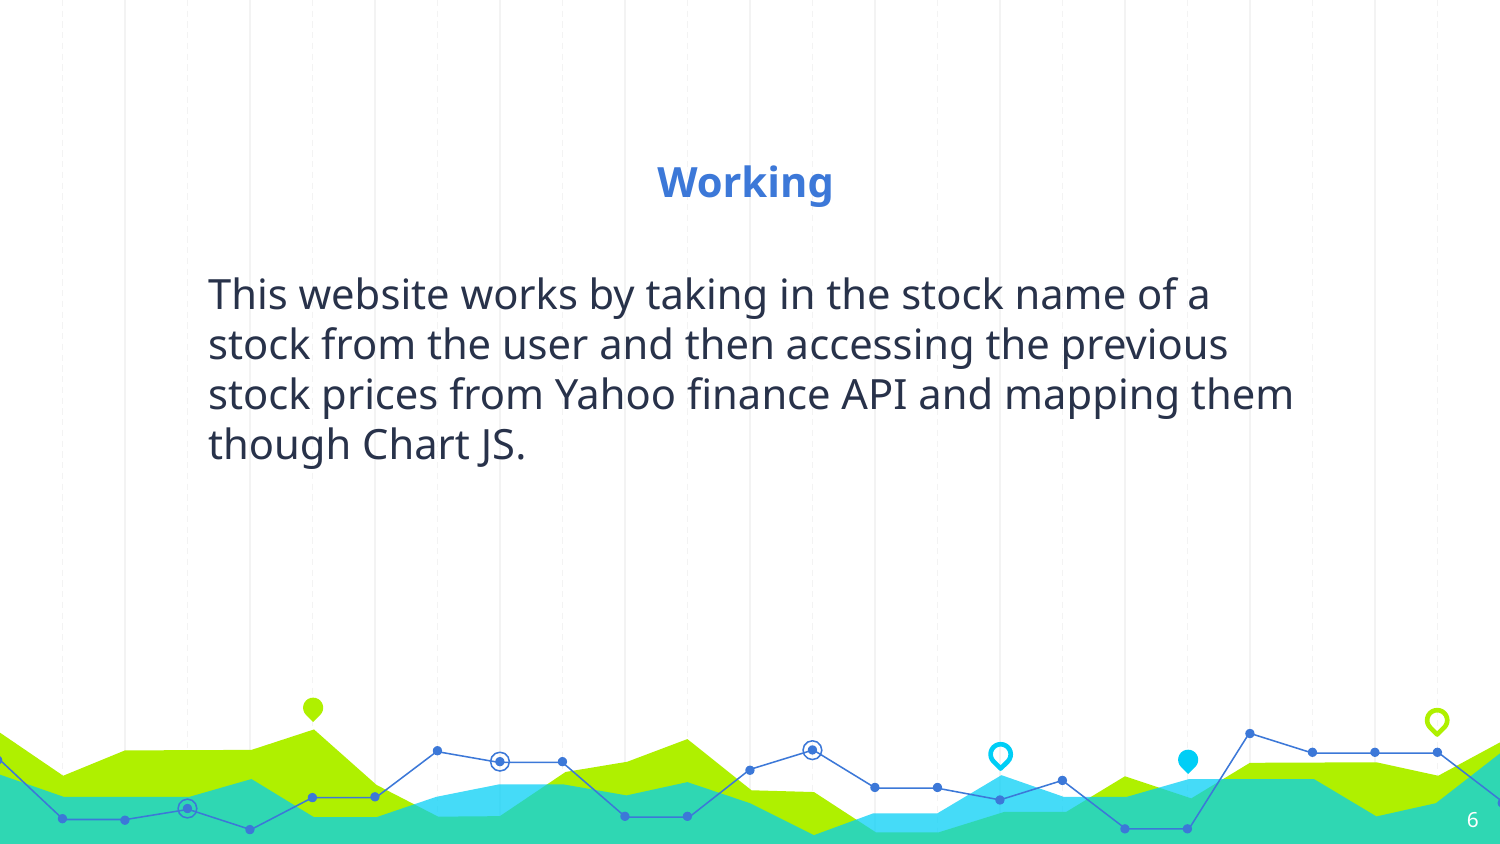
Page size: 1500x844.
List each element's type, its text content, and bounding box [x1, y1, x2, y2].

slide_number 6 [1403, 791, 1494, 844]
list This website works by taking in the stock name of a stock from the user and then accessing the previous stock prices from Yahoo finance API and mapping them though Chart JS. [176, 252, 1325, 568]
title Working [171, 103, 1320, 222]
